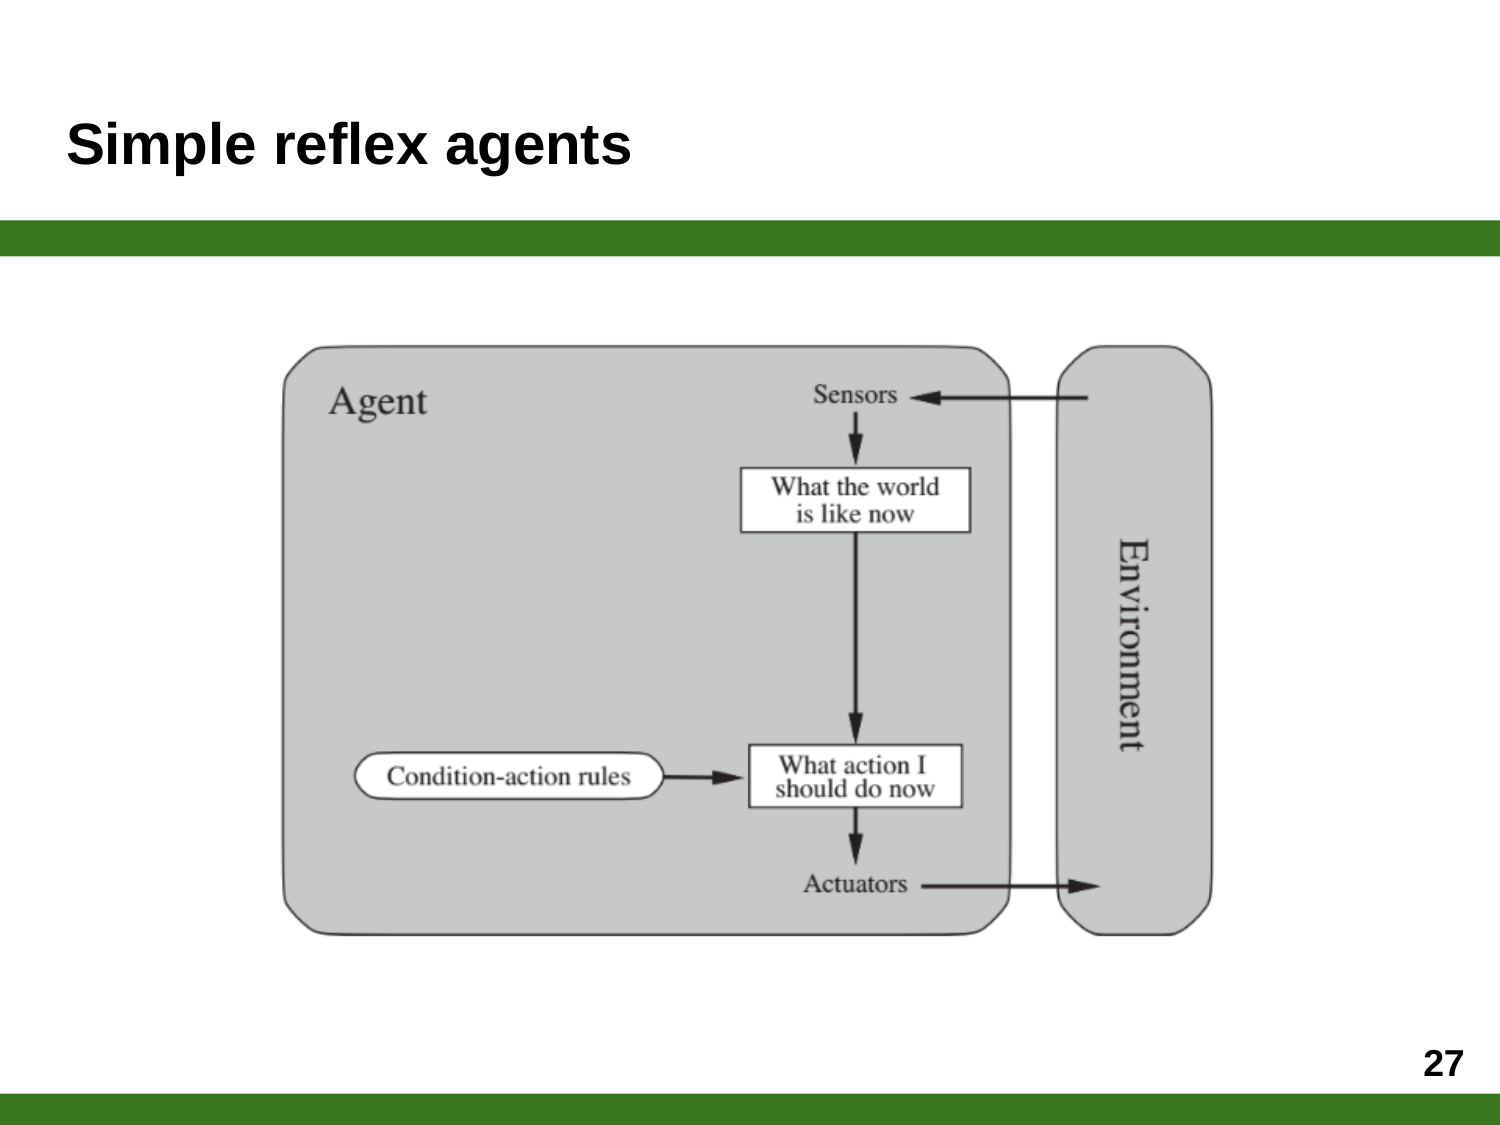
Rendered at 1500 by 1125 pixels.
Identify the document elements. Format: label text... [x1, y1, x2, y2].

slide_number ‹#› [1389, 1019, 1480, 1106]
title Simple reflex agents [51, 97, 1449, 223]
picture [252, 335, 1248, 956]
